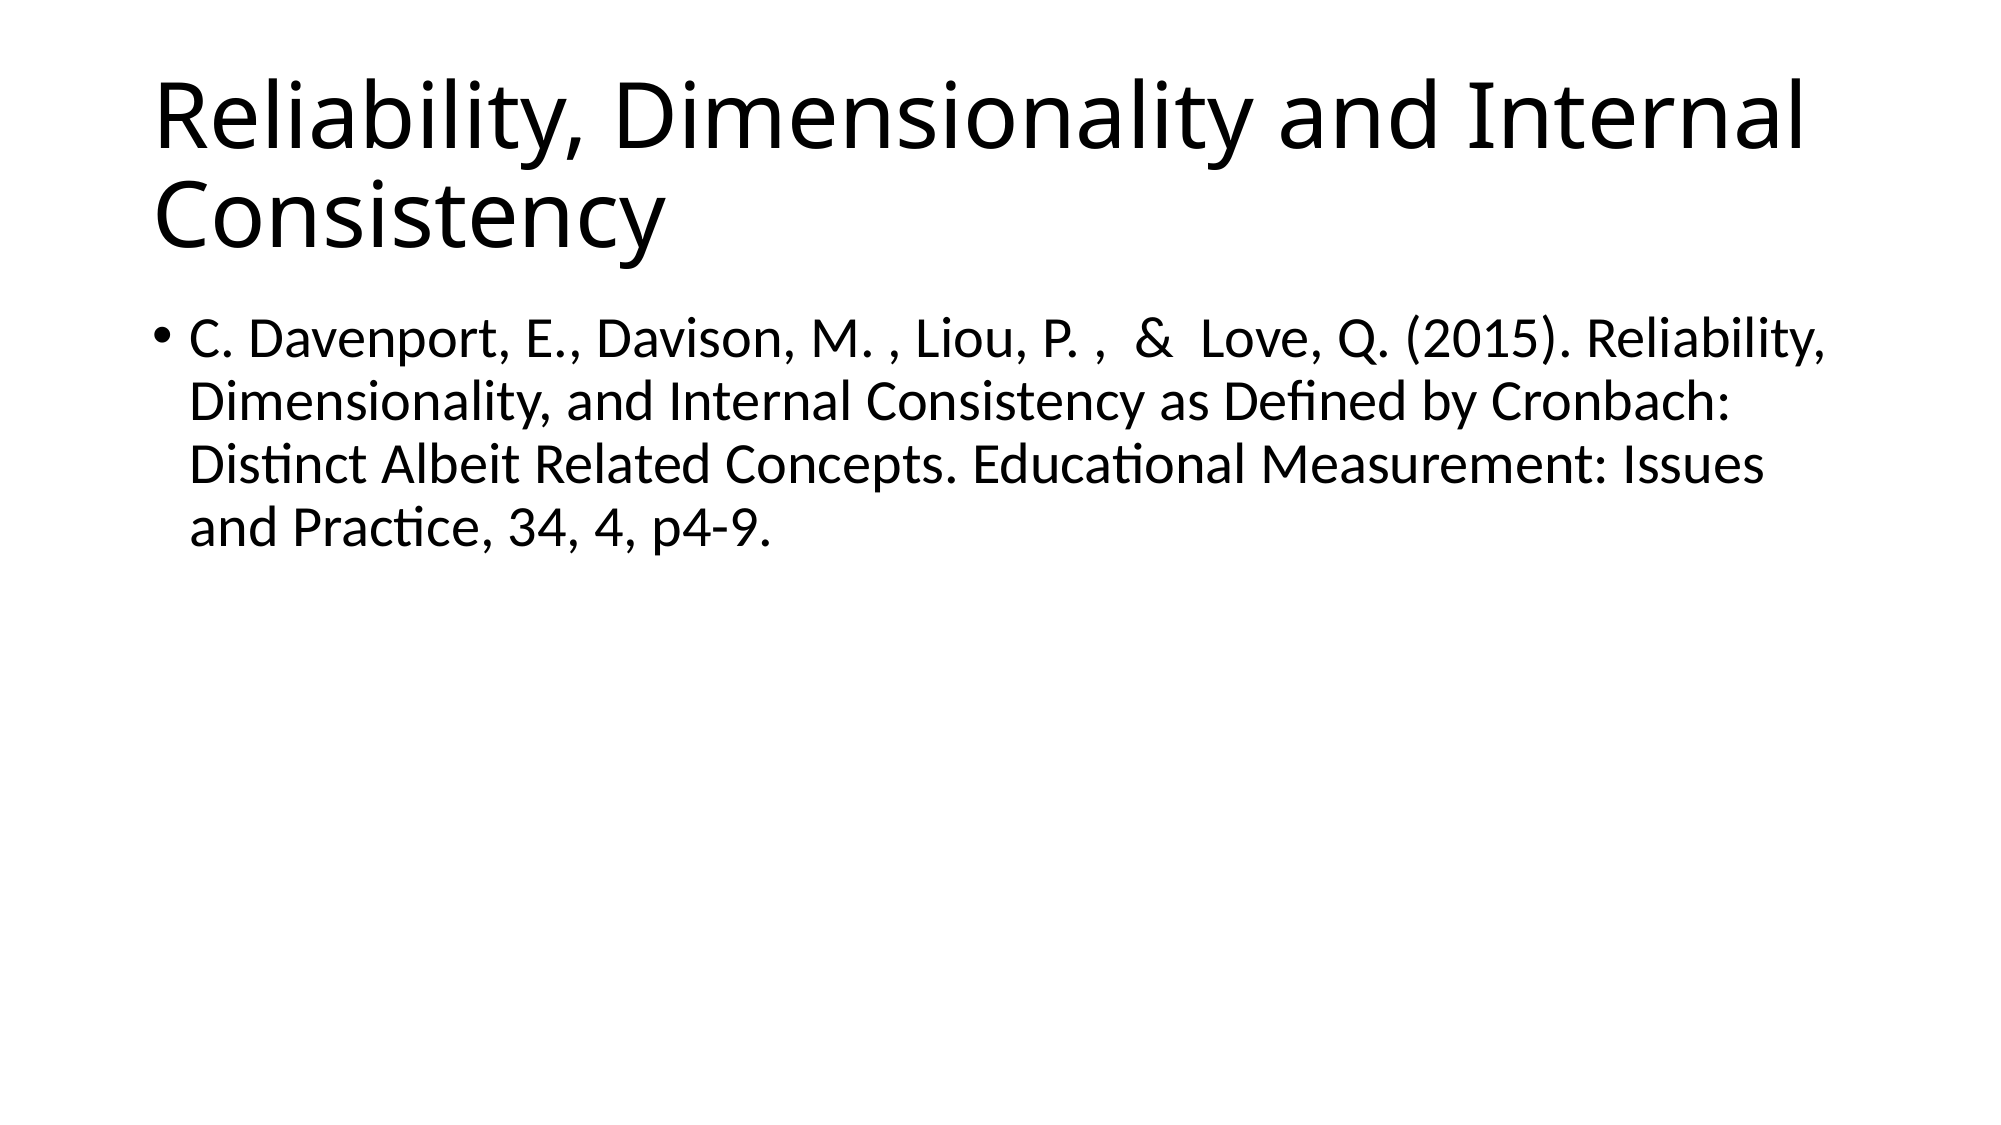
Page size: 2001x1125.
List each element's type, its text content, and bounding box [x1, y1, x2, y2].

title Reliability, Dimensionality and Internal Consistency [137, 59, 1863, 278]
list C. Davenport, E., Davison, M. , Liou, P. , & Love, Q. (2015). Reliability, Dimensionality, and Internal Consistency as Defined by Cronbach: Distinct Albeit Related Concepts. Educational Measurement: Issues and Practice, 34, 4, p4-9. [137, 299, 1863, 1014]
